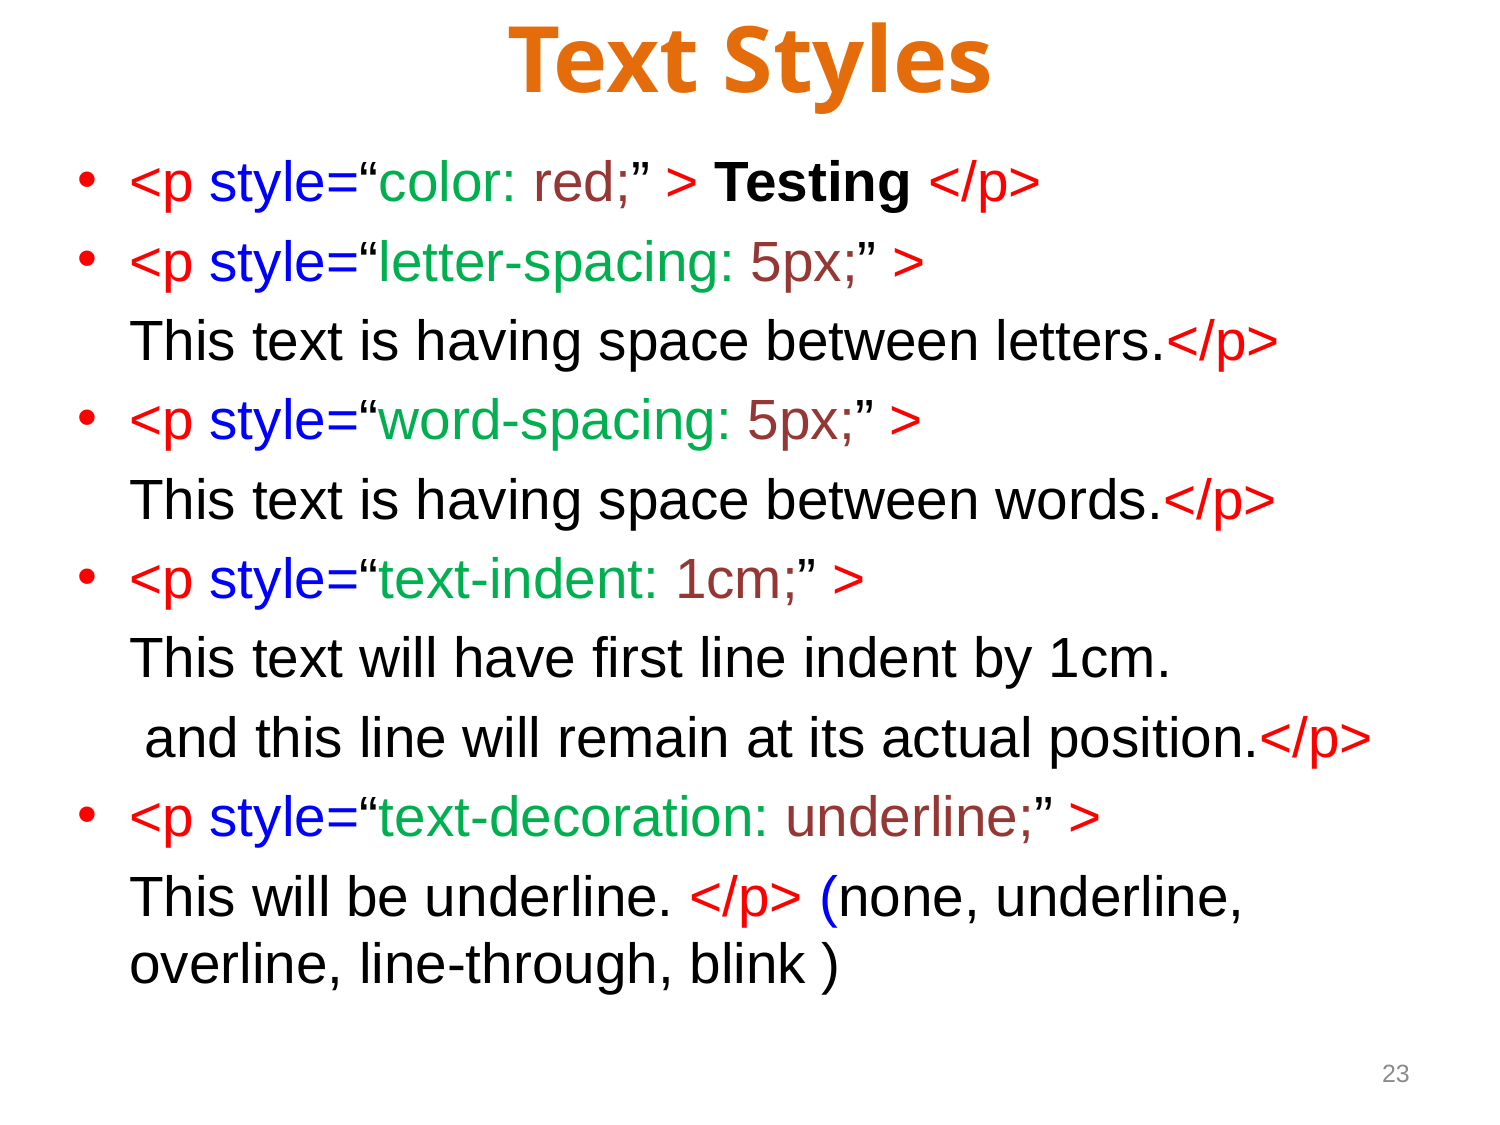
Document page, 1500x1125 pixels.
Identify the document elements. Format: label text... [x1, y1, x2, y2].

list <p style=“color: red;” > Testing </p> <p style=“letter-spacing: 5px;” > This text is having space between letters.</p> <p style=“word-spacing: 5px;” > This text is having space between words.</p> <p style=“text-indent: 1cm;” > This text will have first line indent by 1cm. and this line will remain at its actual position.</p> <p style=“text-decoration: underline;” > This will be underline. </p> (none, underline, overline, line-through, blink ) [62, 137, 1438, 1013]
title Text Styles [112, 0, 1388, 137]
slide_number 23 [1074, 1042, 1425, 1103]
